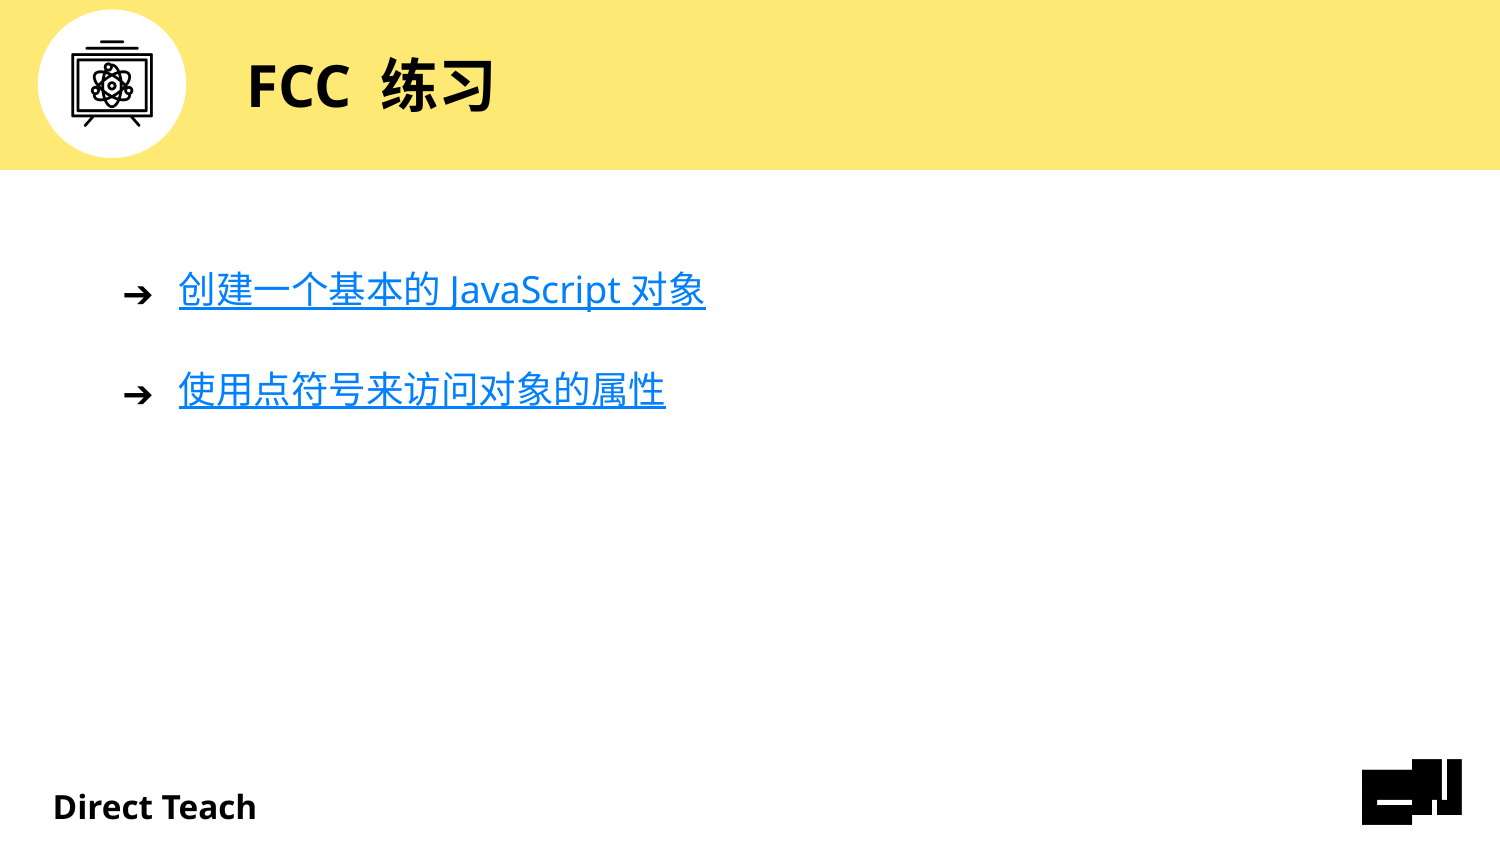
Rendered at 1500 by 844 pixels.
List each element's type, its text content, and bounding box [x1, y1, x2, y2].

list 创建一个基本的 JavaScript 对象 使用点符号来访问对象的属性 [88, 206, 1463, 751]
title FCC 练习 [231, 9, 1463, 158]
picture [1362, 759, 1462, 825]
picture [67, 38, 157, 129]
